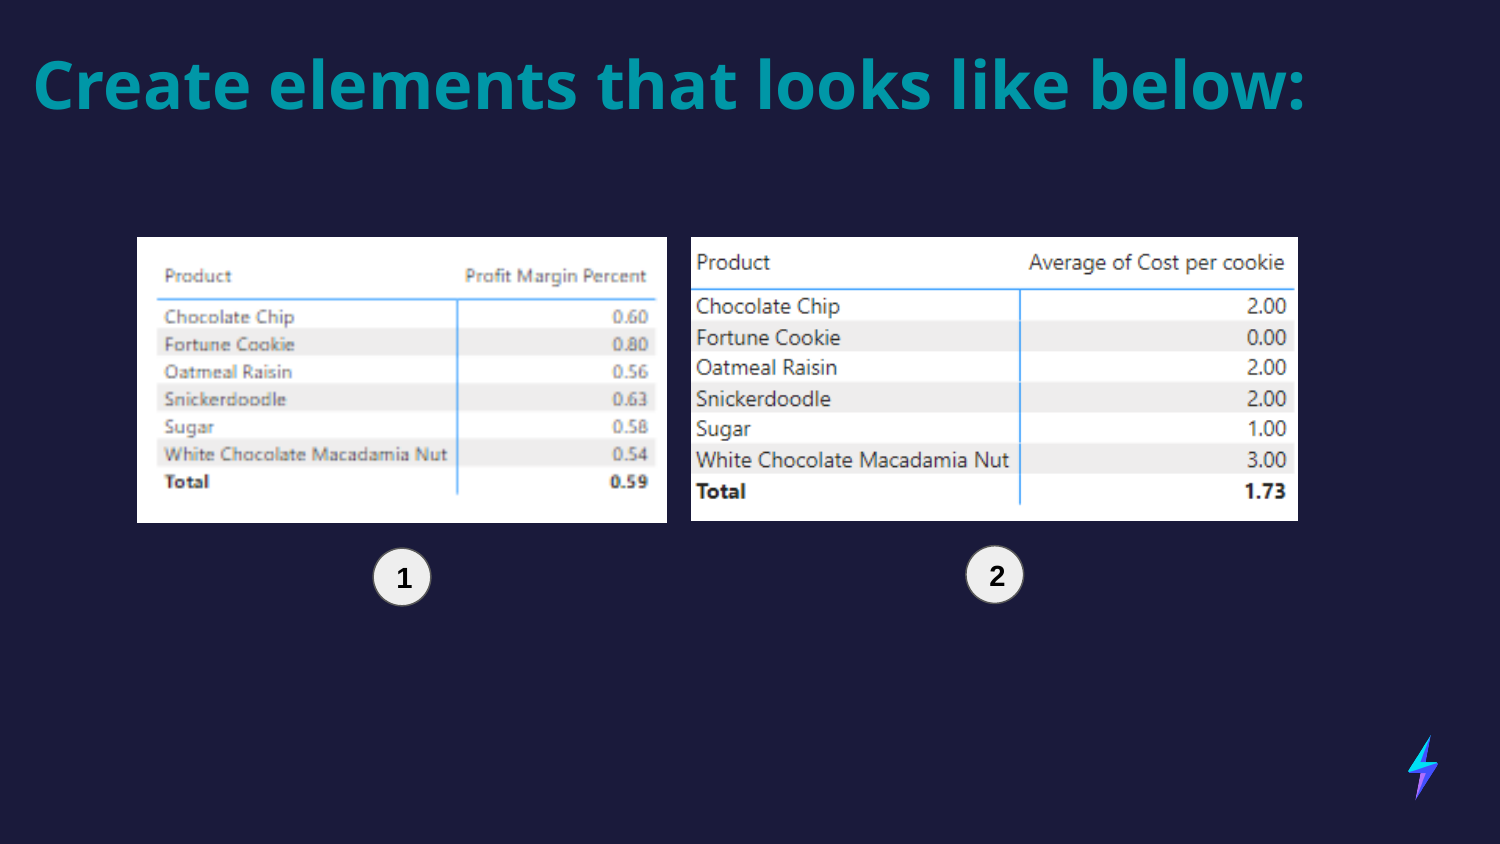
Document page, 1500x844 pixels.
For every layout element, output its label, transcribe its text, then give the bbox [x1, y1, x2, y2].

text_box 2 [965, 545, 1024, 604]
picture [1408, 734, 1439, 801]
text_box 1 [373, 548, 431, 606]
text_box Create elements that looks like below: [17, 27, 1419, 138]
picture [691, 237, 1299, 521]
picture [137, 237, 667, 524]
